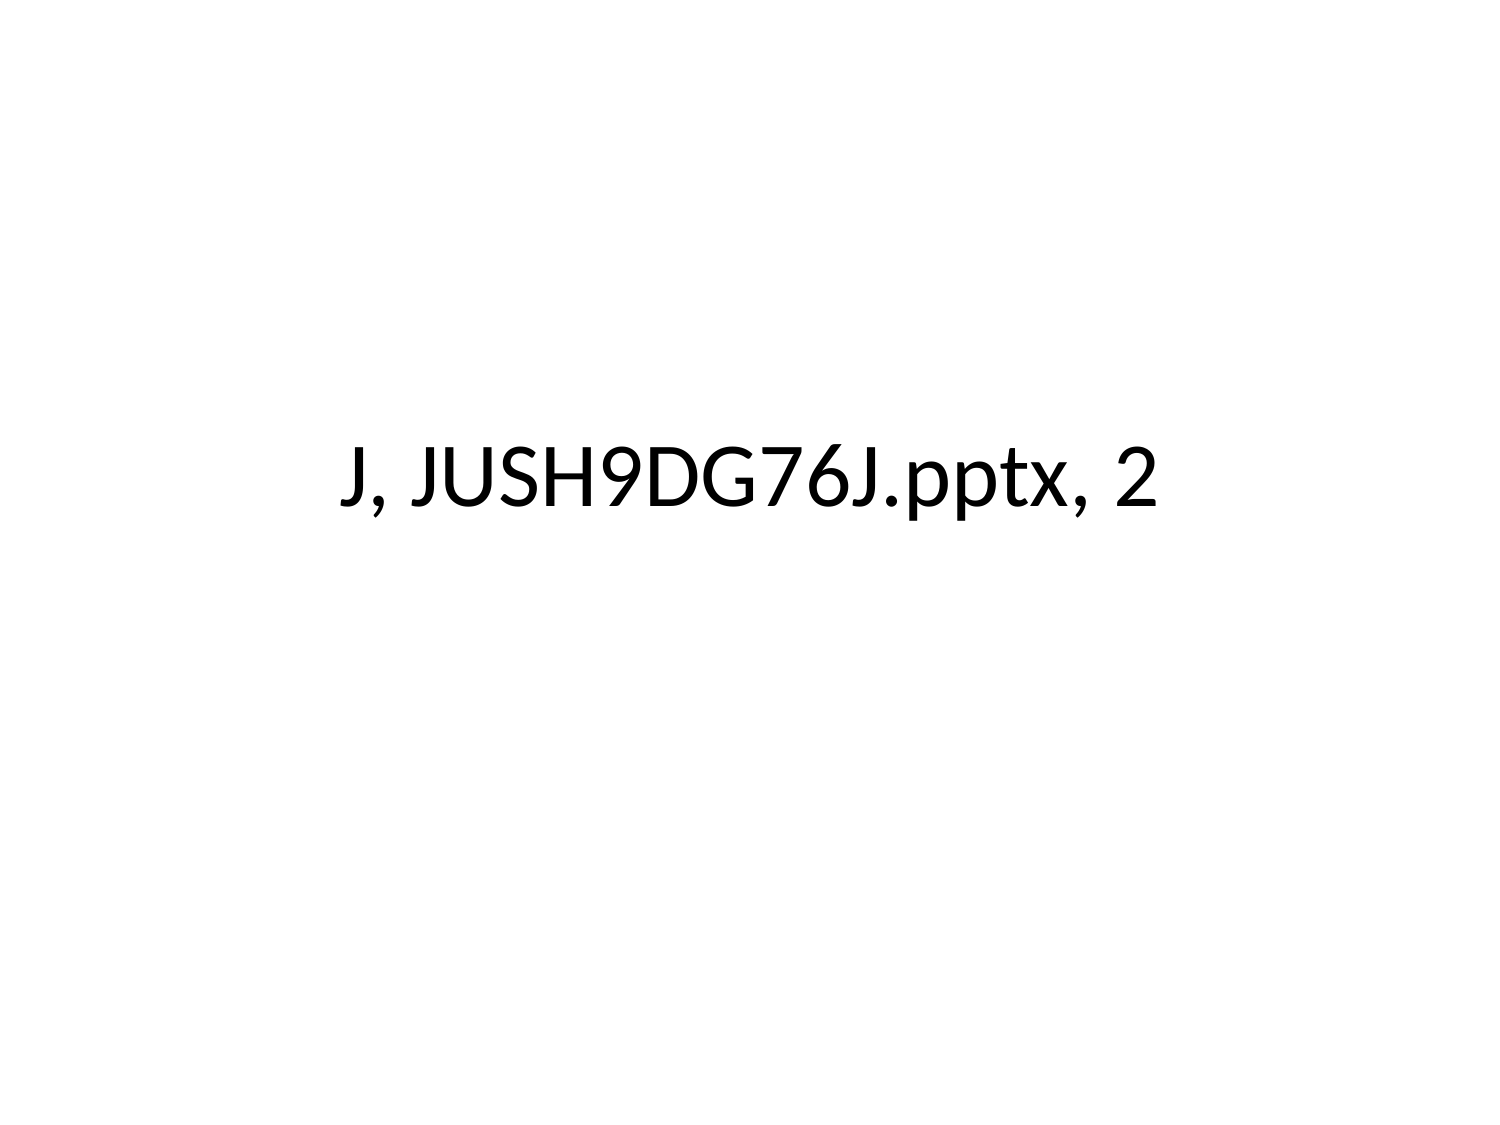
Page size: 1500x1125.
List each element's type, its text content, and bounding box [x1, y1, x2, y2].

title J, JUSH9DG76J.pptx, 2 [112, 349, 1388, 591]
